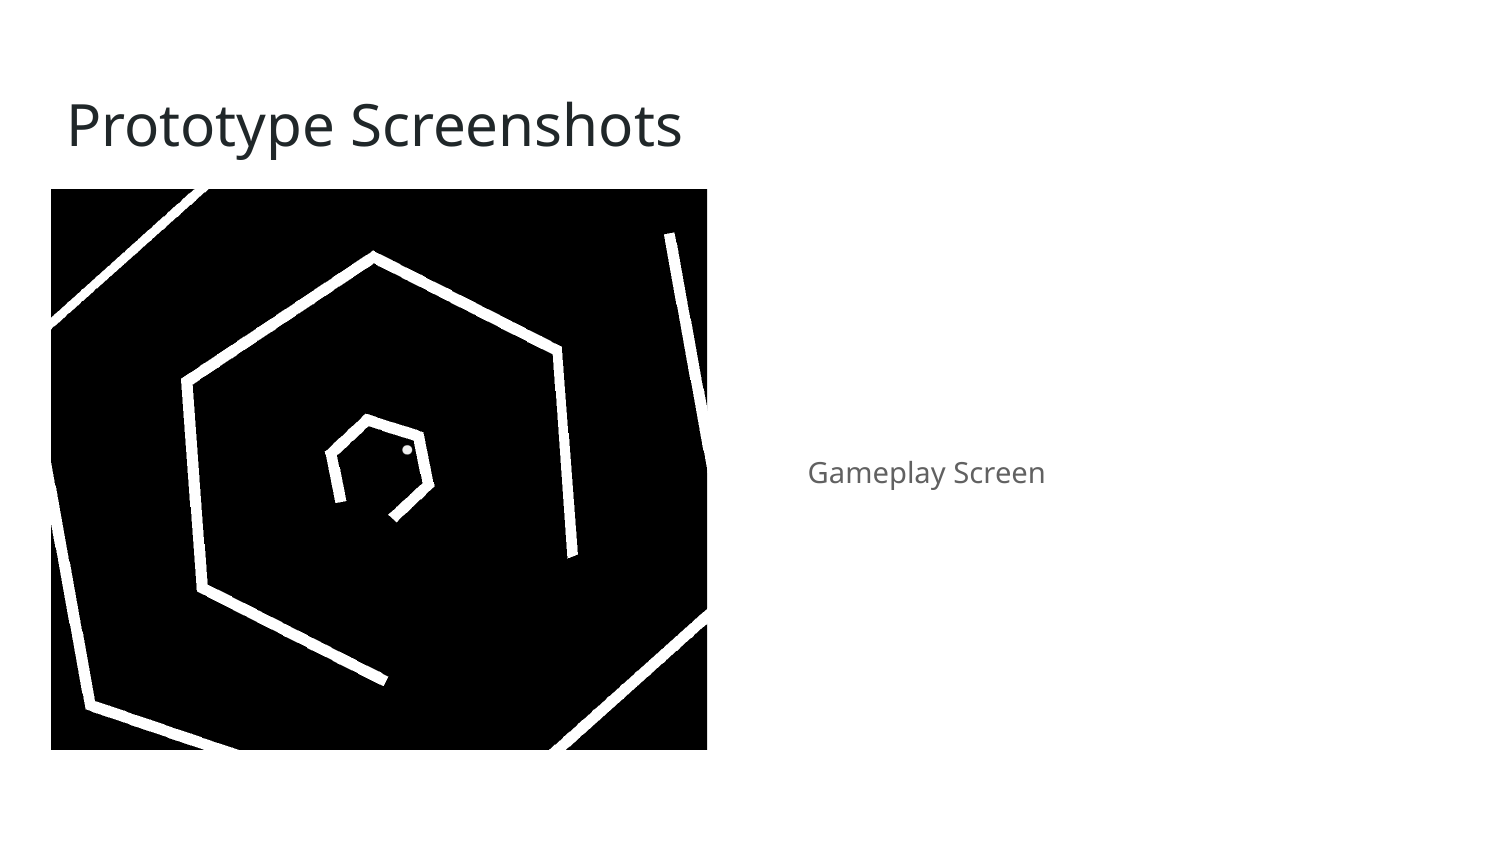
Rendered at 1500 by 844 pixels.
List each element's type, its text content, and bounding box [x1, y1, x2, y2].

title Prototype Screenshots [51, 72, 1449, 167]
list Gameplay Screen [792, 189, 1449, 750]
picture [50, 188, 708, 750]
